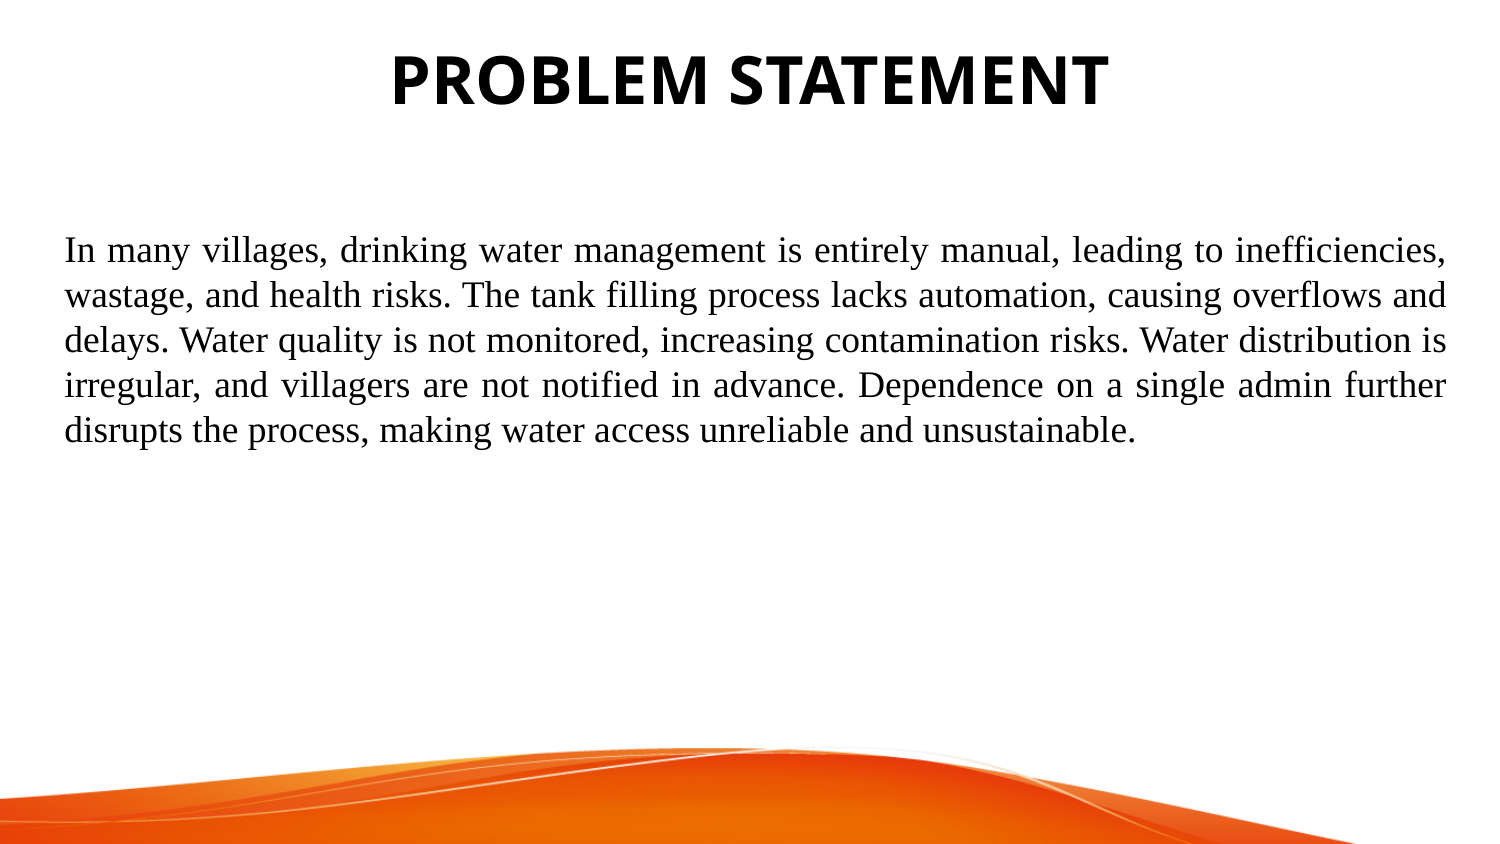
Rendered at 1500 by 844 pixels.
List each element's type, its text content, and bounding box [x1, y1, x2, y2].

text_box In many villages, drinking water management is entirely manual, leading to inefficiencies, wastage, and health risks. The tank filling process lacks automation, causing overflows and delays. Water quality is not monitored, increasing contamination risks. Water distribution is irregular, and villagers are not notified in advance. Dependence on a single admin further disrupts the process, making water access unreliable and unsustainable. [49, 218, 1464, 458]
title PROBLEM STATEMENT [122, 0, 1378, 163]
picture [0, 0, 1500, 844]
